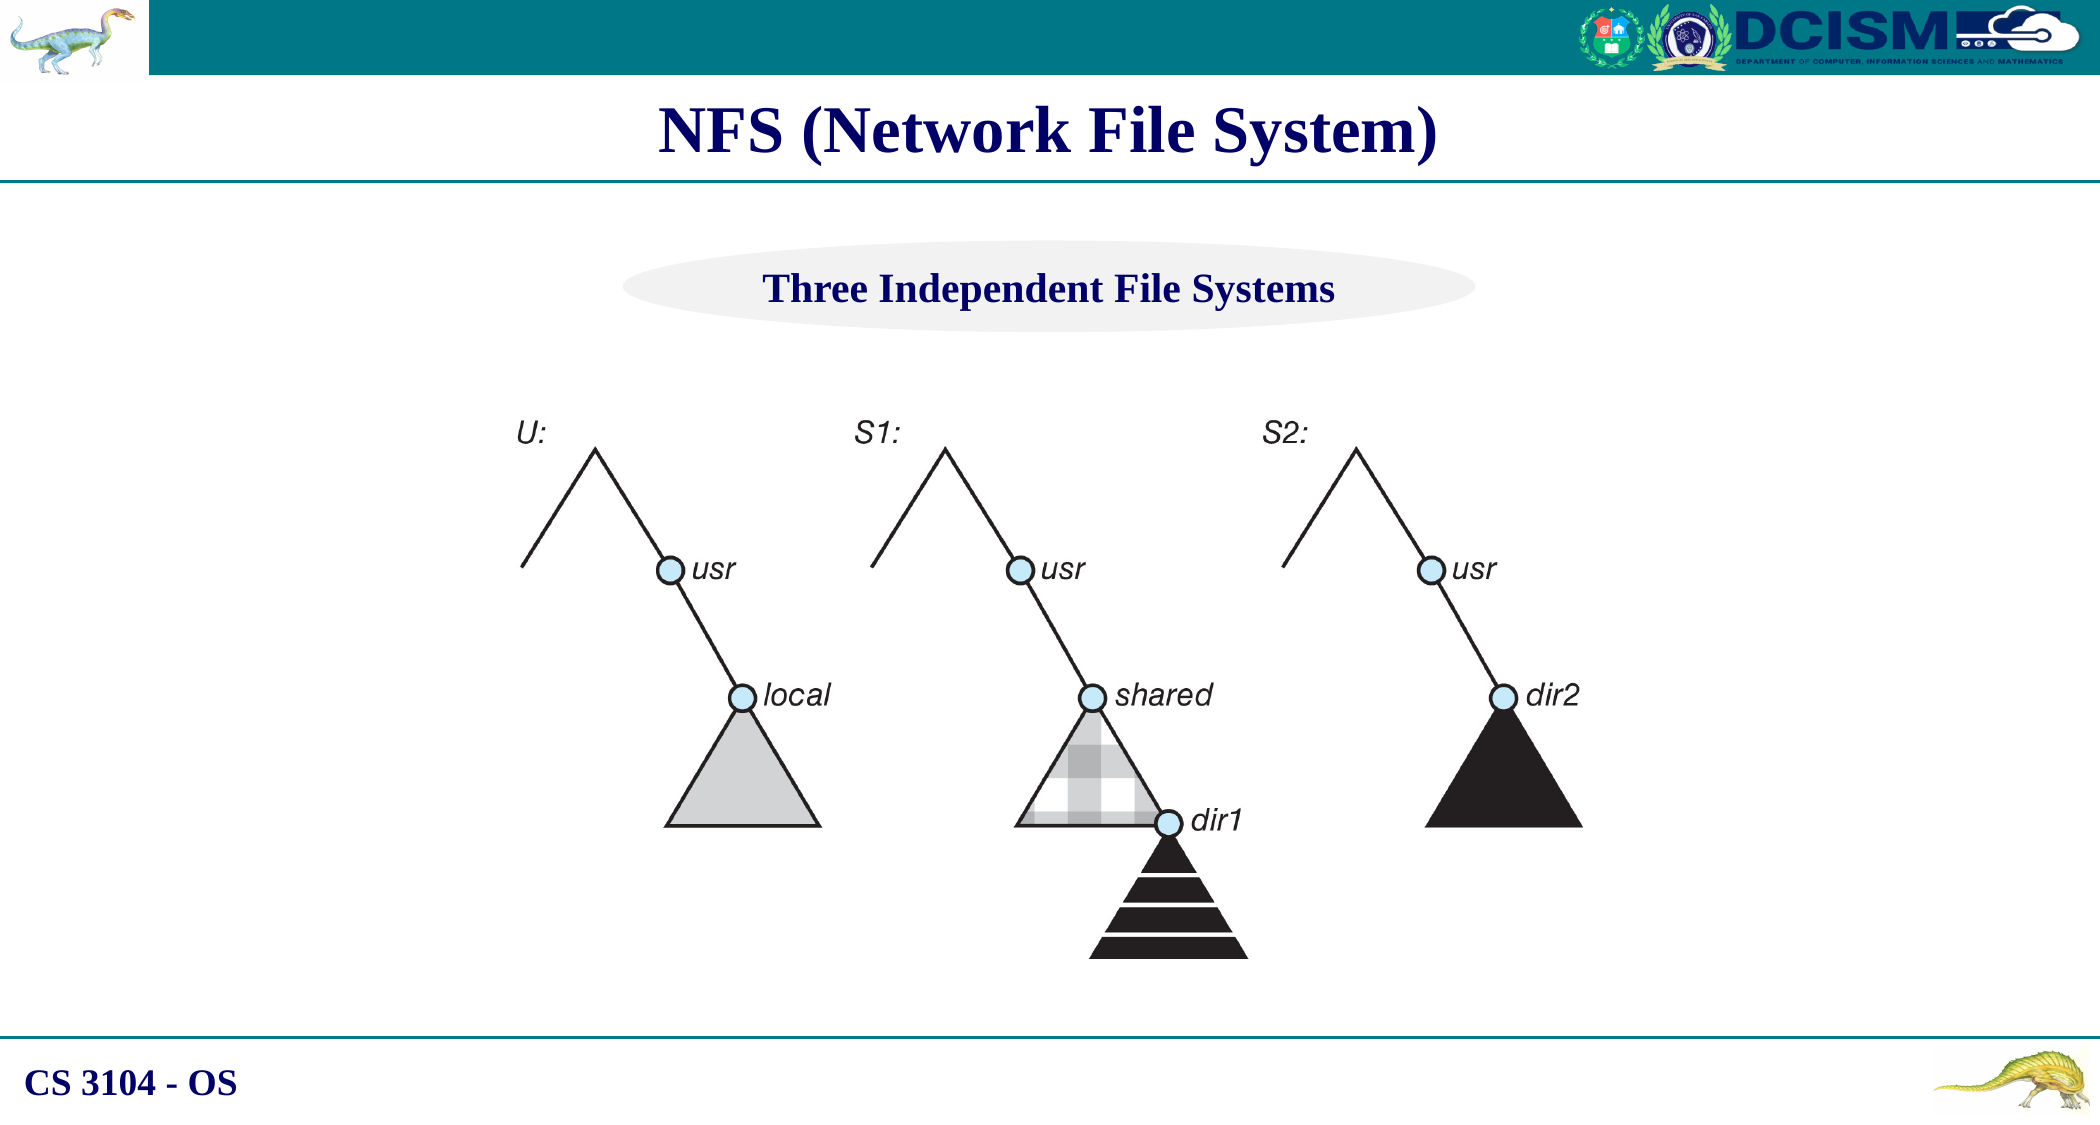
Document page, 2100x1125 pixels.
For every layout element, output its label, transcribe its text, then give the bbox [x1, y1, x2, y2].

picture [1931, 1044, 2090, 1115]
text_box NFS (Network File System) [15, 78, 2083, 174]
text_box Three Independent File Systems [622, 240, 1476, 333]
picture [515, 417, 1584, 960]
picture [1572, 0, 2094, 76]
picture [0, 0, 149, 82]
